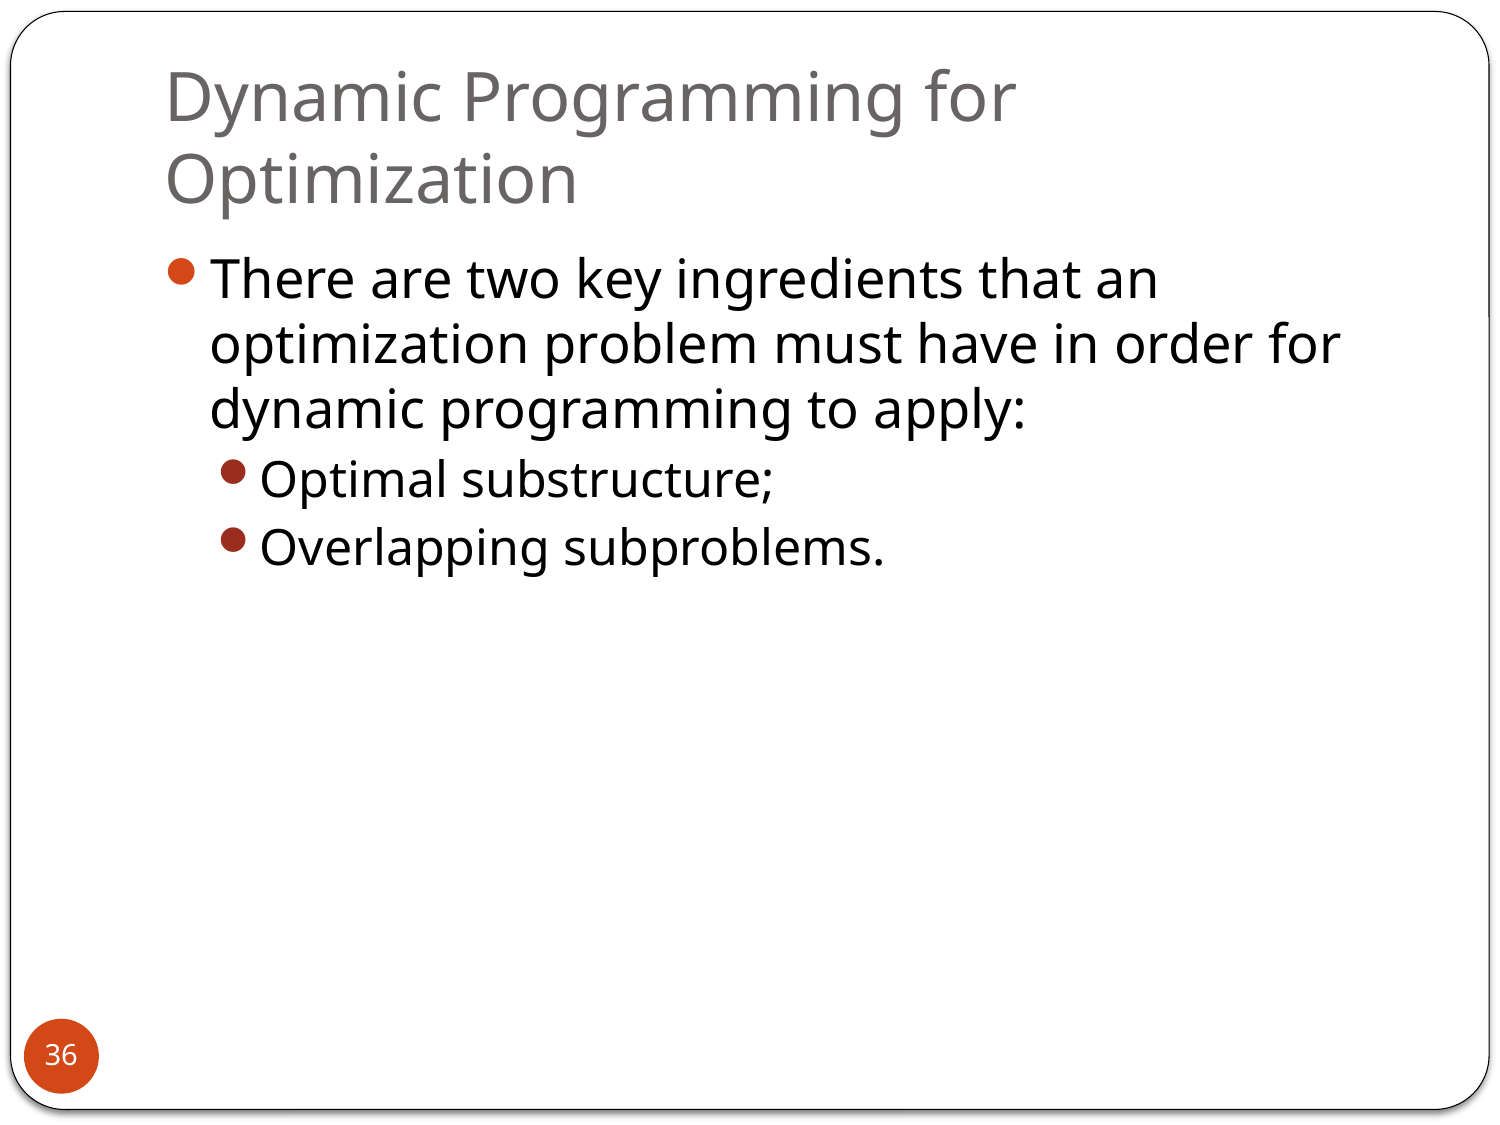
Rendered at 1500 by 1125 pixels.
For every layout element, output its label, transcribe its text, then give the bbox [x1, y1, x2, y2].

title Dynamic Programming for Optimization [150, 45, 1425, 233]
slide_number 36 [23, 1018, 99, 1094]
list There are two key ingredients that an optimization problem must have in order for dynamic programming to apply: Optimal substructure; Overlapping subproblems. [150, 237, 1425, 988]
